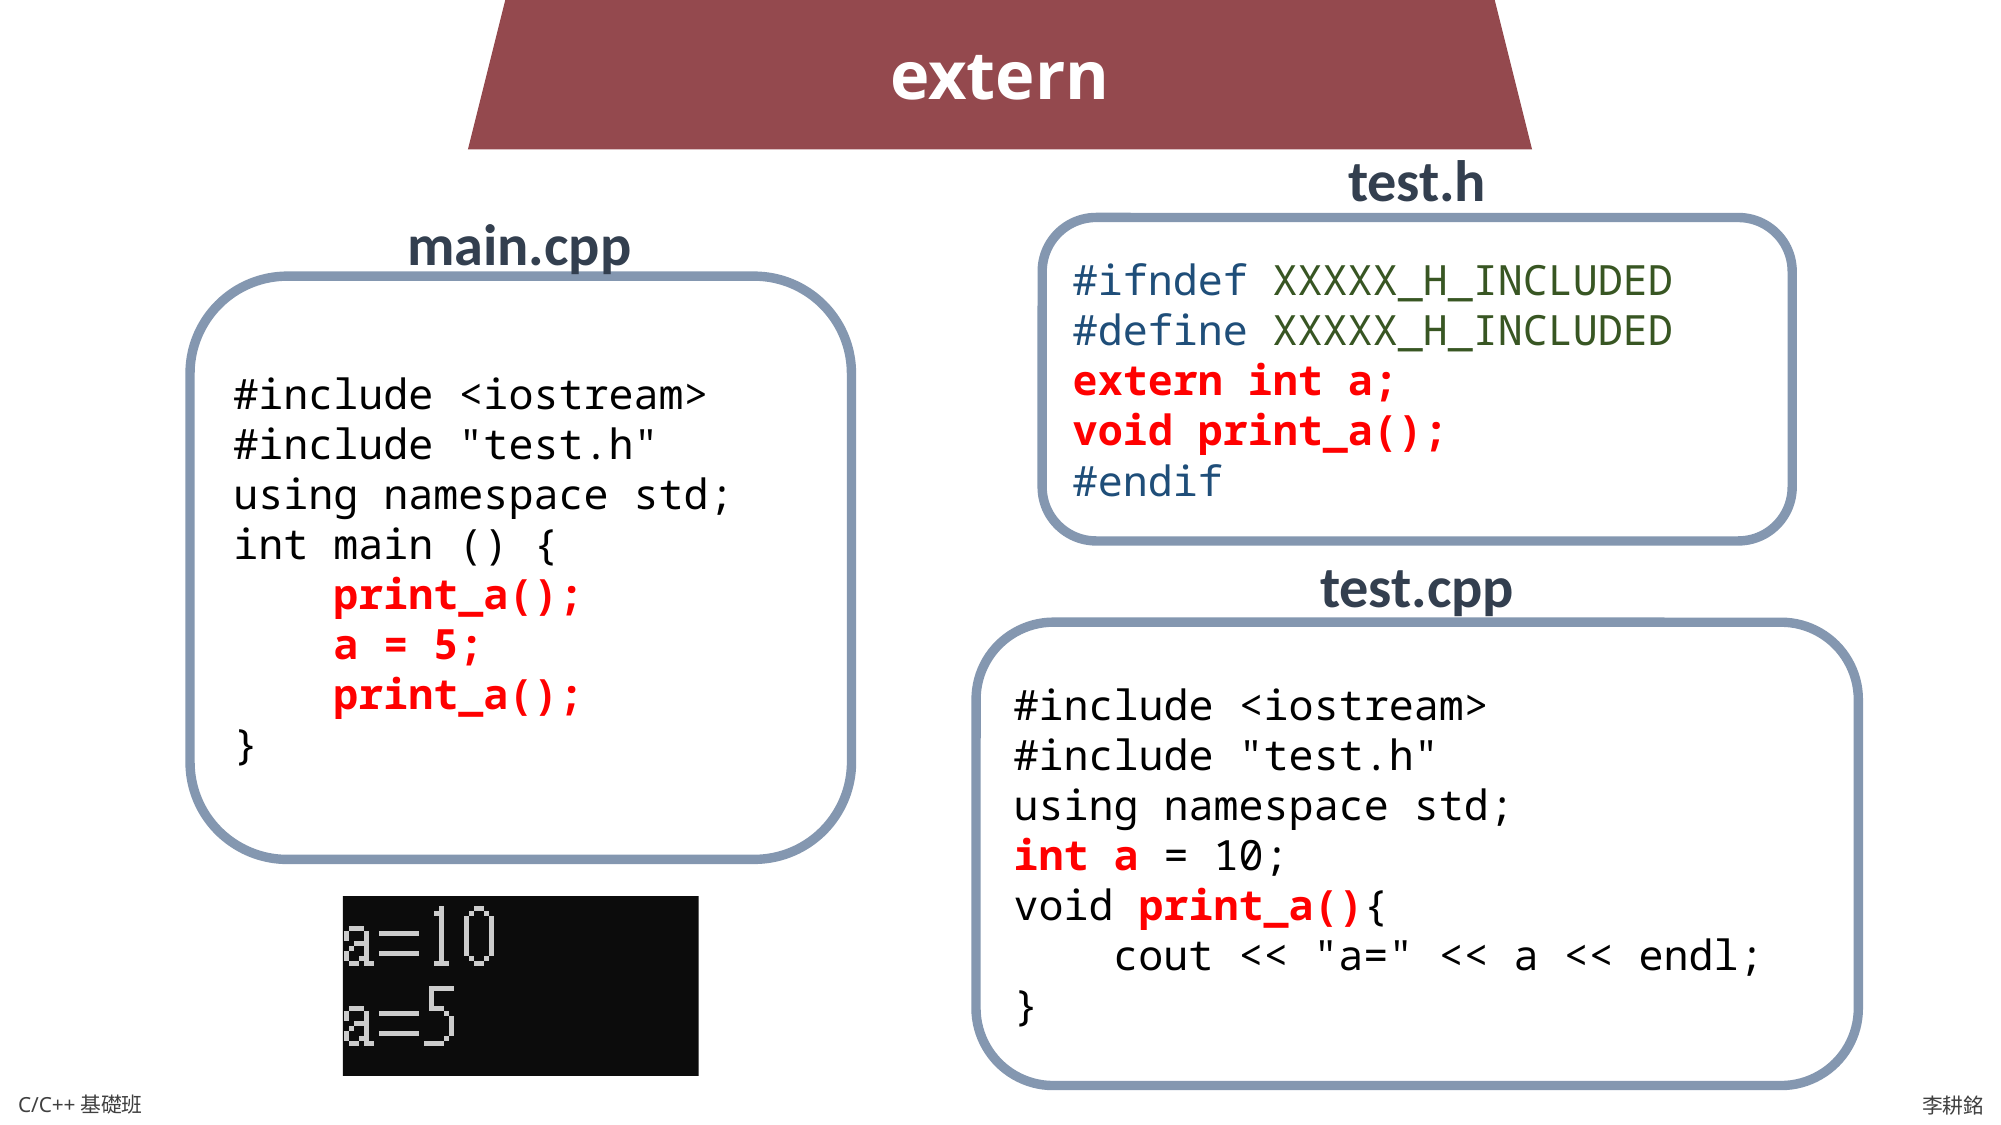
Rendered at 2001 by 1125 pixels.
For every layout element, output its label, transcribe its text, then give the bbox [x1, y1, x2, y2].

text_box #include <iostream> #include "test.h" using namespace std; int a = 10; void print_a(){ cout << "a=" << a << endl; } [974, 621, 1860, 1087]
text_box #include <iostream> #include "test.h" using namespace std; int main () { print_a(); a = 5; print_a(); } [189, 275, 853, 861]
text_box test.h [1292, 136, 1543, 221]
picture [342, 896, 699, 1076]
text_box extern [875, 25, 1125, 120]
text_box test.cpp [1292, 541, 1543, 627]
text_box C/C++基礎班 [3, 1084, 158, 1125]
text_box #ifndef XXXXX_H_INCLUDED #define XXXXX_H_INCLUDED extern int a; void print_a(); #endif [1041, 216, 1794, 542]
text_box [466, 0, 1530, 151]
text_box 李耕銘 [1907, 1084, 2000, 1125]
text_box main.cpp [392, 199, 649, 285]
